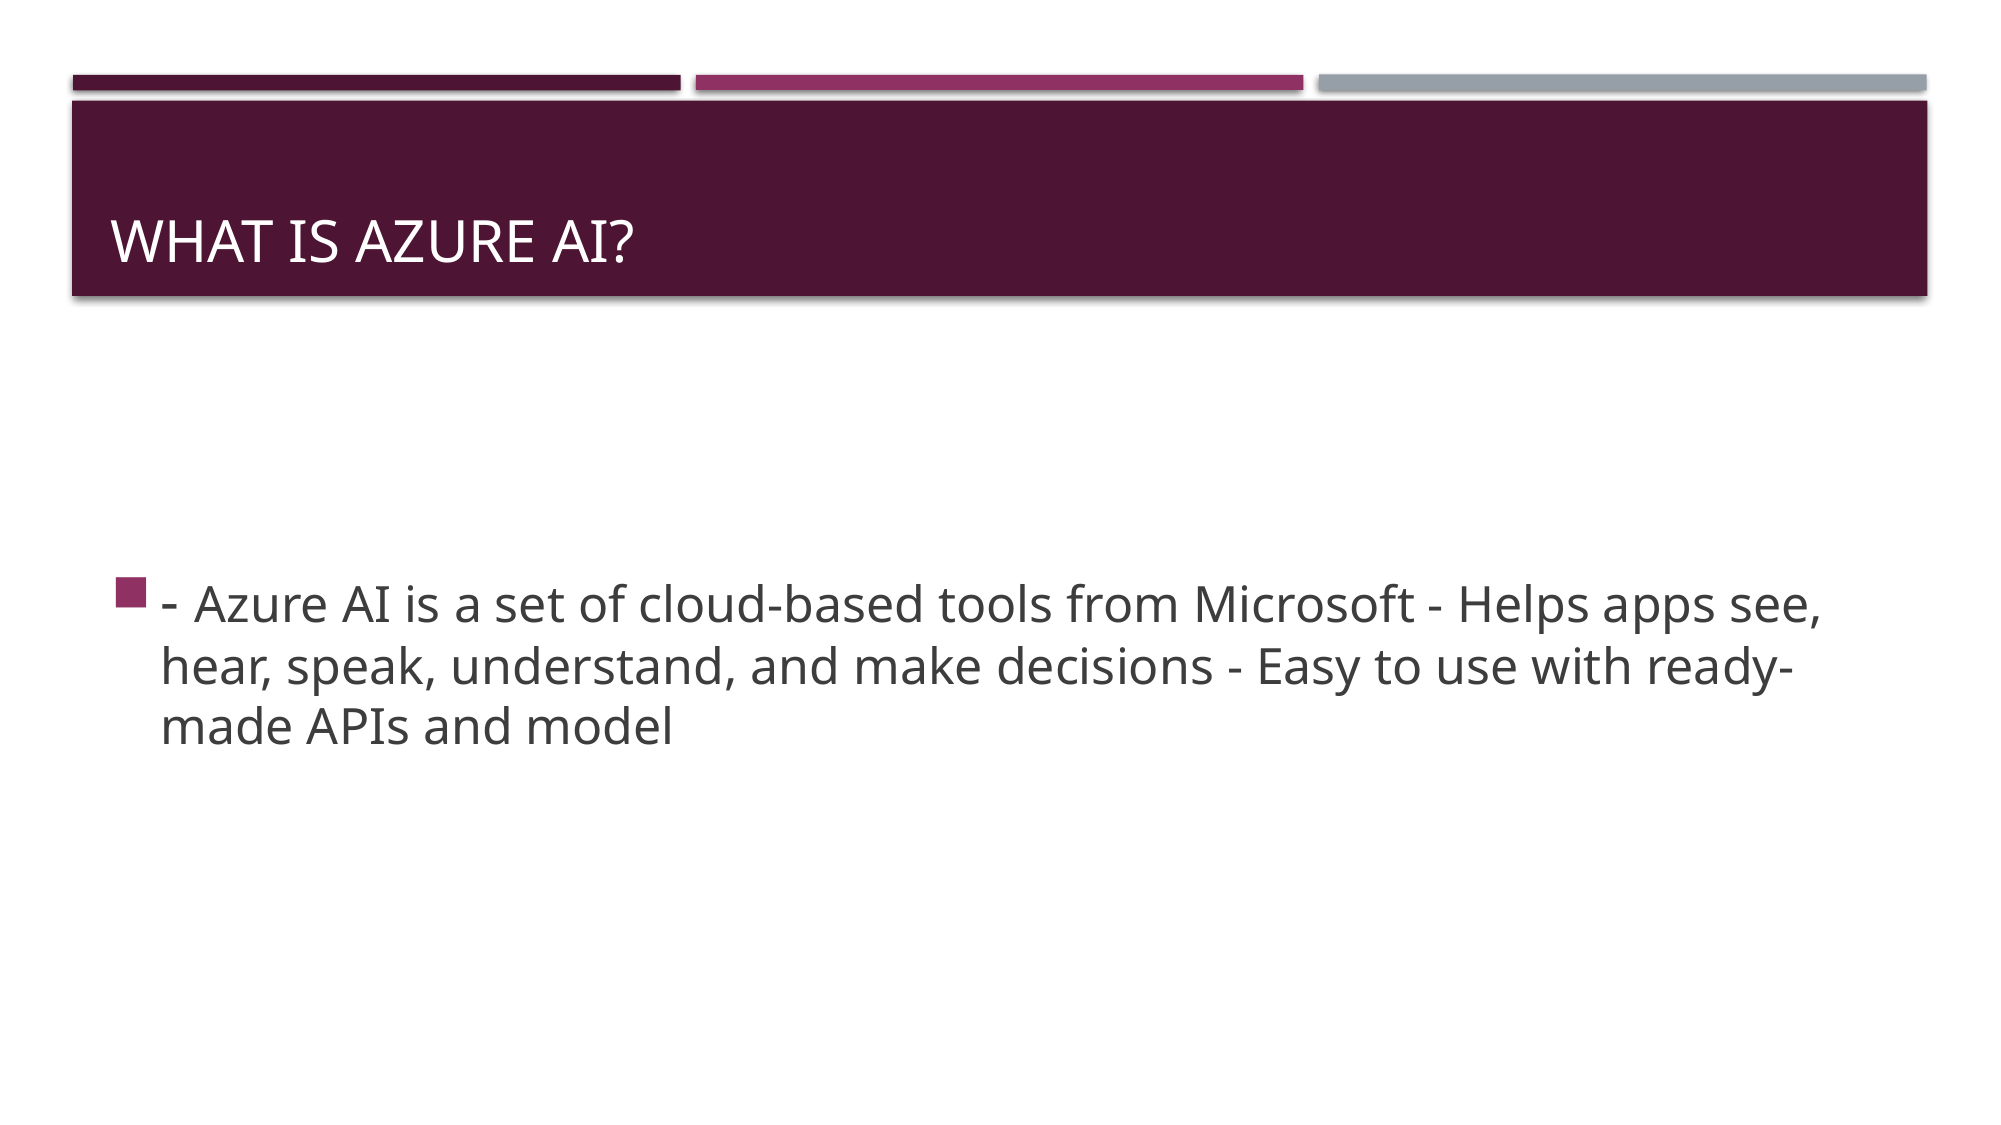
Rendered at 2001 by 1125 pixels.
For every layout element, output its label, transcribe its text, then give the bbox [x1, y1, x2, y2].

list - Azure AI is a set of cloud-based tools from Microsoft - Helps apps see, hear, speak, understand, and make decisions - Easy to use with ready-made APIs and model [95, 357, 1905, 962]
title What is Azure AI? [95, 115, 1905, 282]
